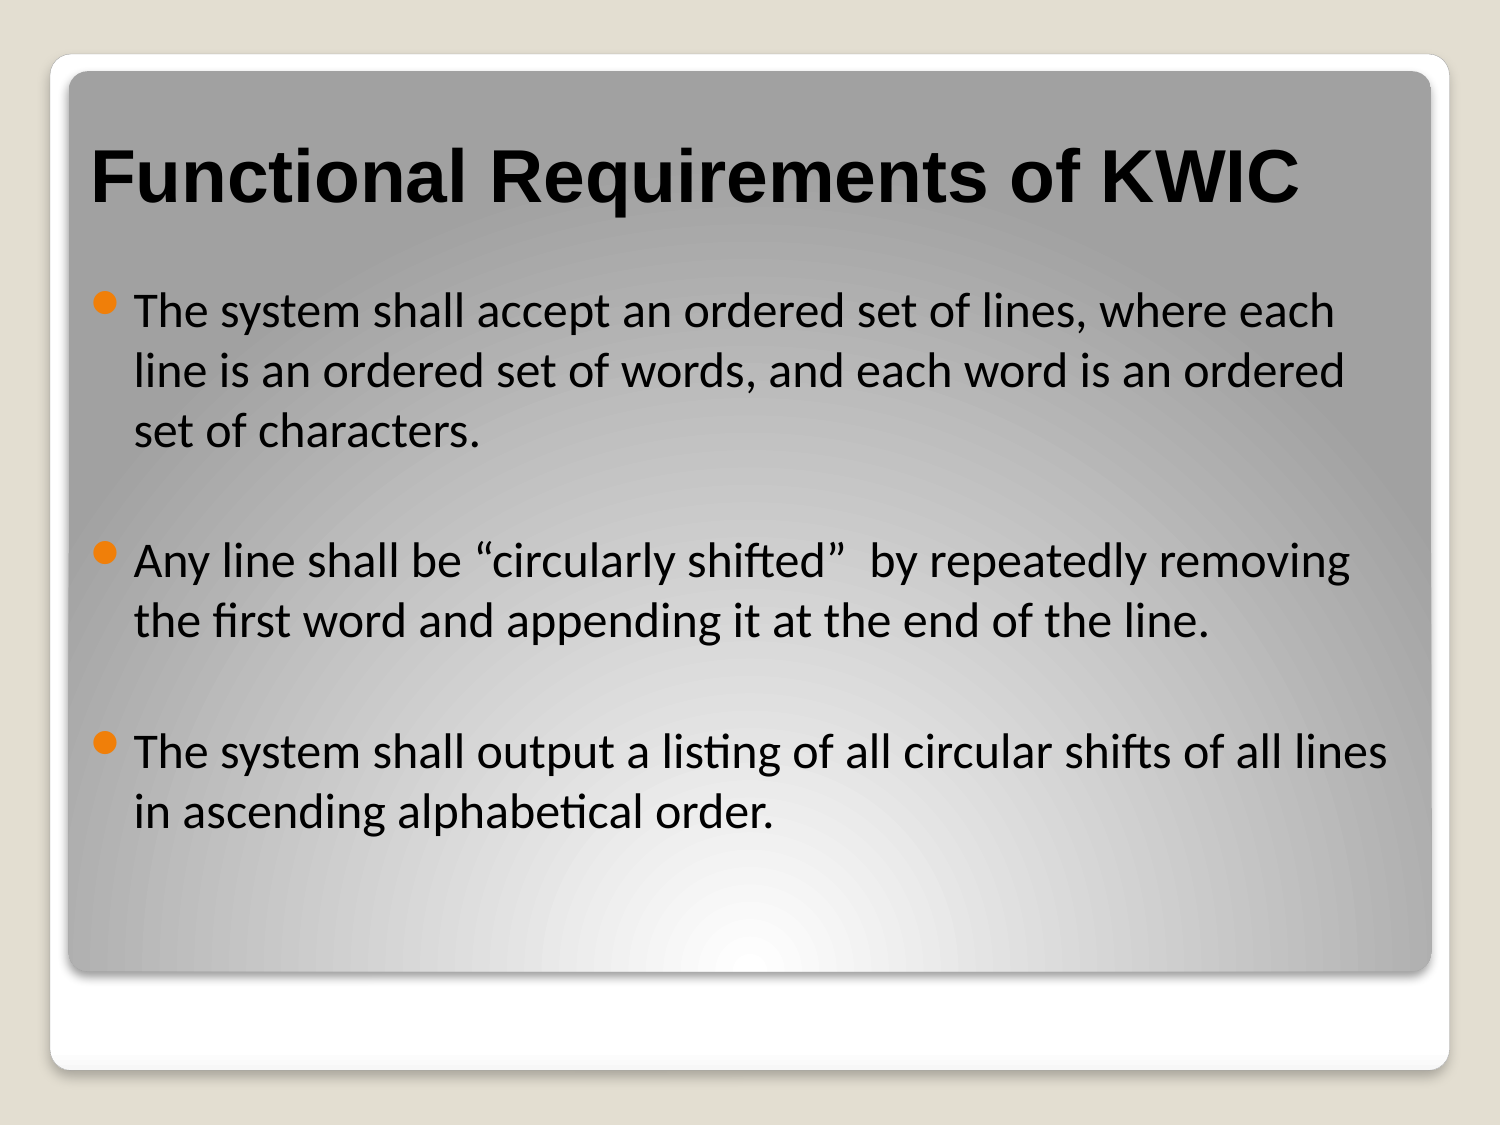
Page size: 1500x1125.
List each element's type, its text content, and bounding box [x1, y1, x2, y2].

list The system shall accept an ordered set of lines, where each line is an ordered set of words, and each word is an ordered set of characters. Any line shall be “circularly shifted” by repeatedly removing the first word and appending it at the end of the line. The system shall output a listing of all circular shifts of all lines in ascending alphabetical order. [75, 262, 1425, 1078]
title Functional Requirements of KWIC [75, 45, 1425, 233]
